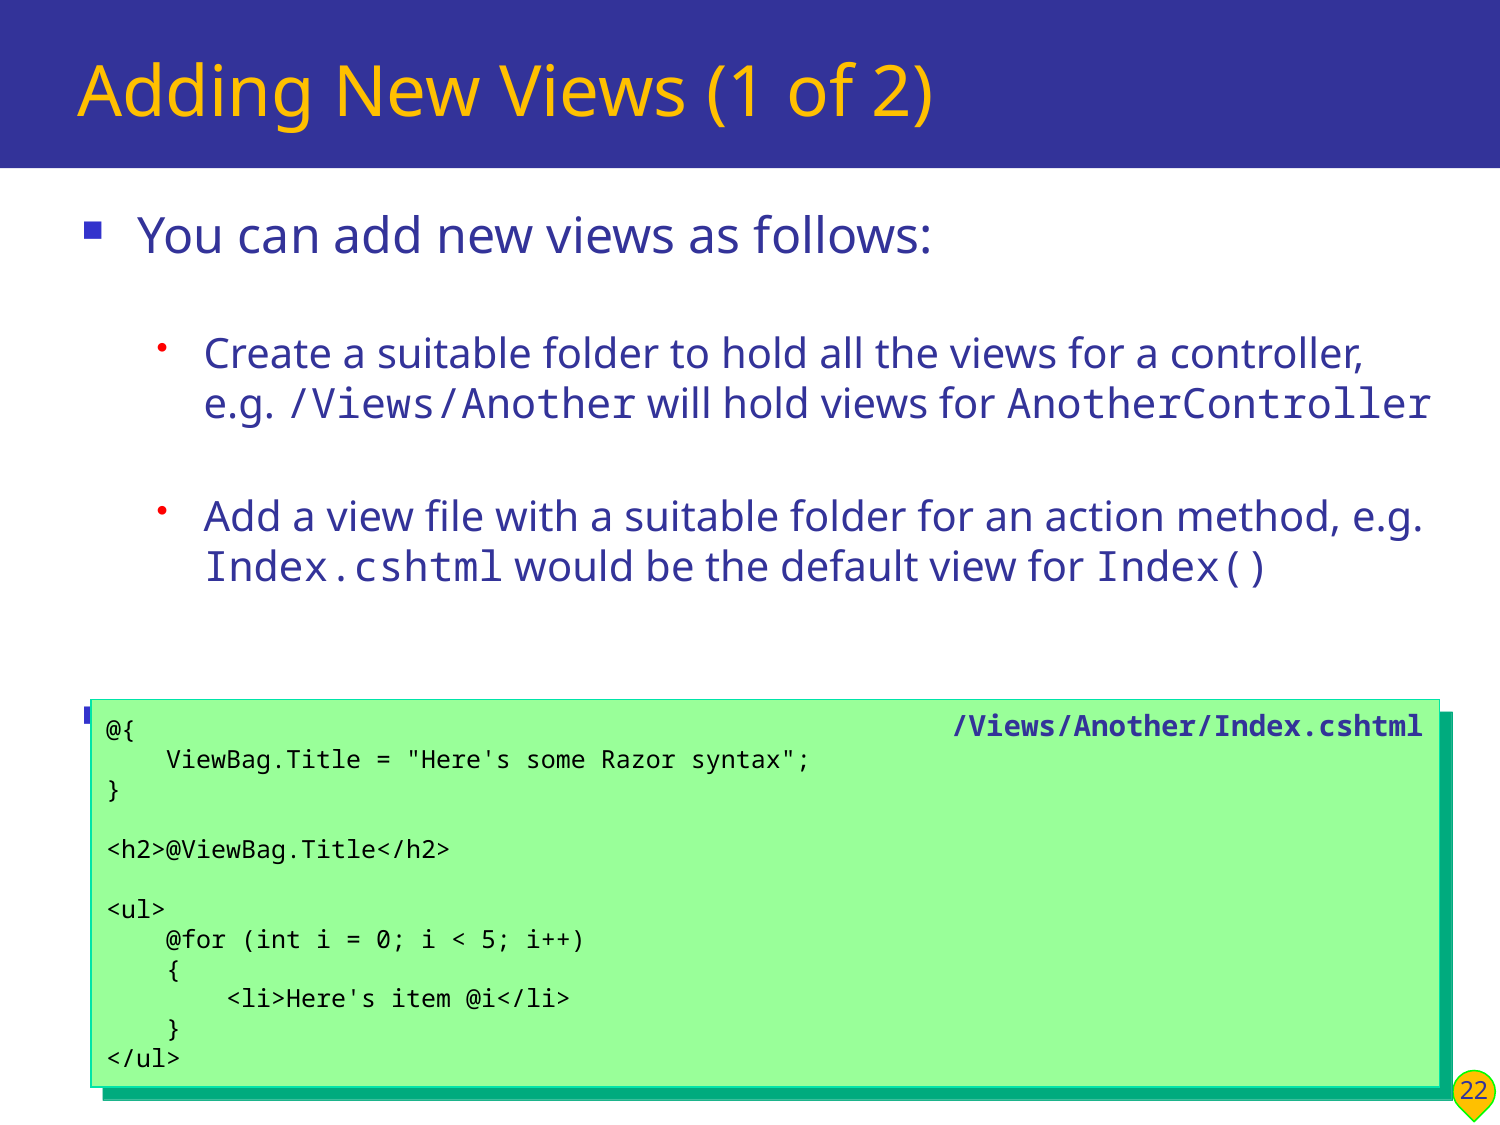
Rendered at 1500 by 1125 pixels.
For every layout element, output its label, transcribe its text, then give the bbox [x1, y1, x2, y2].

title Adding New Views (1 of 2) [61, 24, 1465, 139]
text_box @{ ViewBag.Title = "Here's some Razor syntax"; } <h2>@ViewBag.Title</h2> <ul> @for (int i = 0; i < 5; i++) { <li>Here's item @i</li> } </ul> [91, 699, 1440, 1087]
list You can add new views as follows: Create a suitable folder to hold all the views for a controller, e.g. /Views/Another will hold views for AnotherController Add a view file with a suitable folder for an action method, e.g. Index.cshtml would be the default view for Index() Example, illustrating some more Razor syntax [66, 196, 1460, 1007]
footer 22 [1431, 1040, 1500, 1117]
text_box /Views/Another/Index.cshtml [935, 699, 1439, 750]
